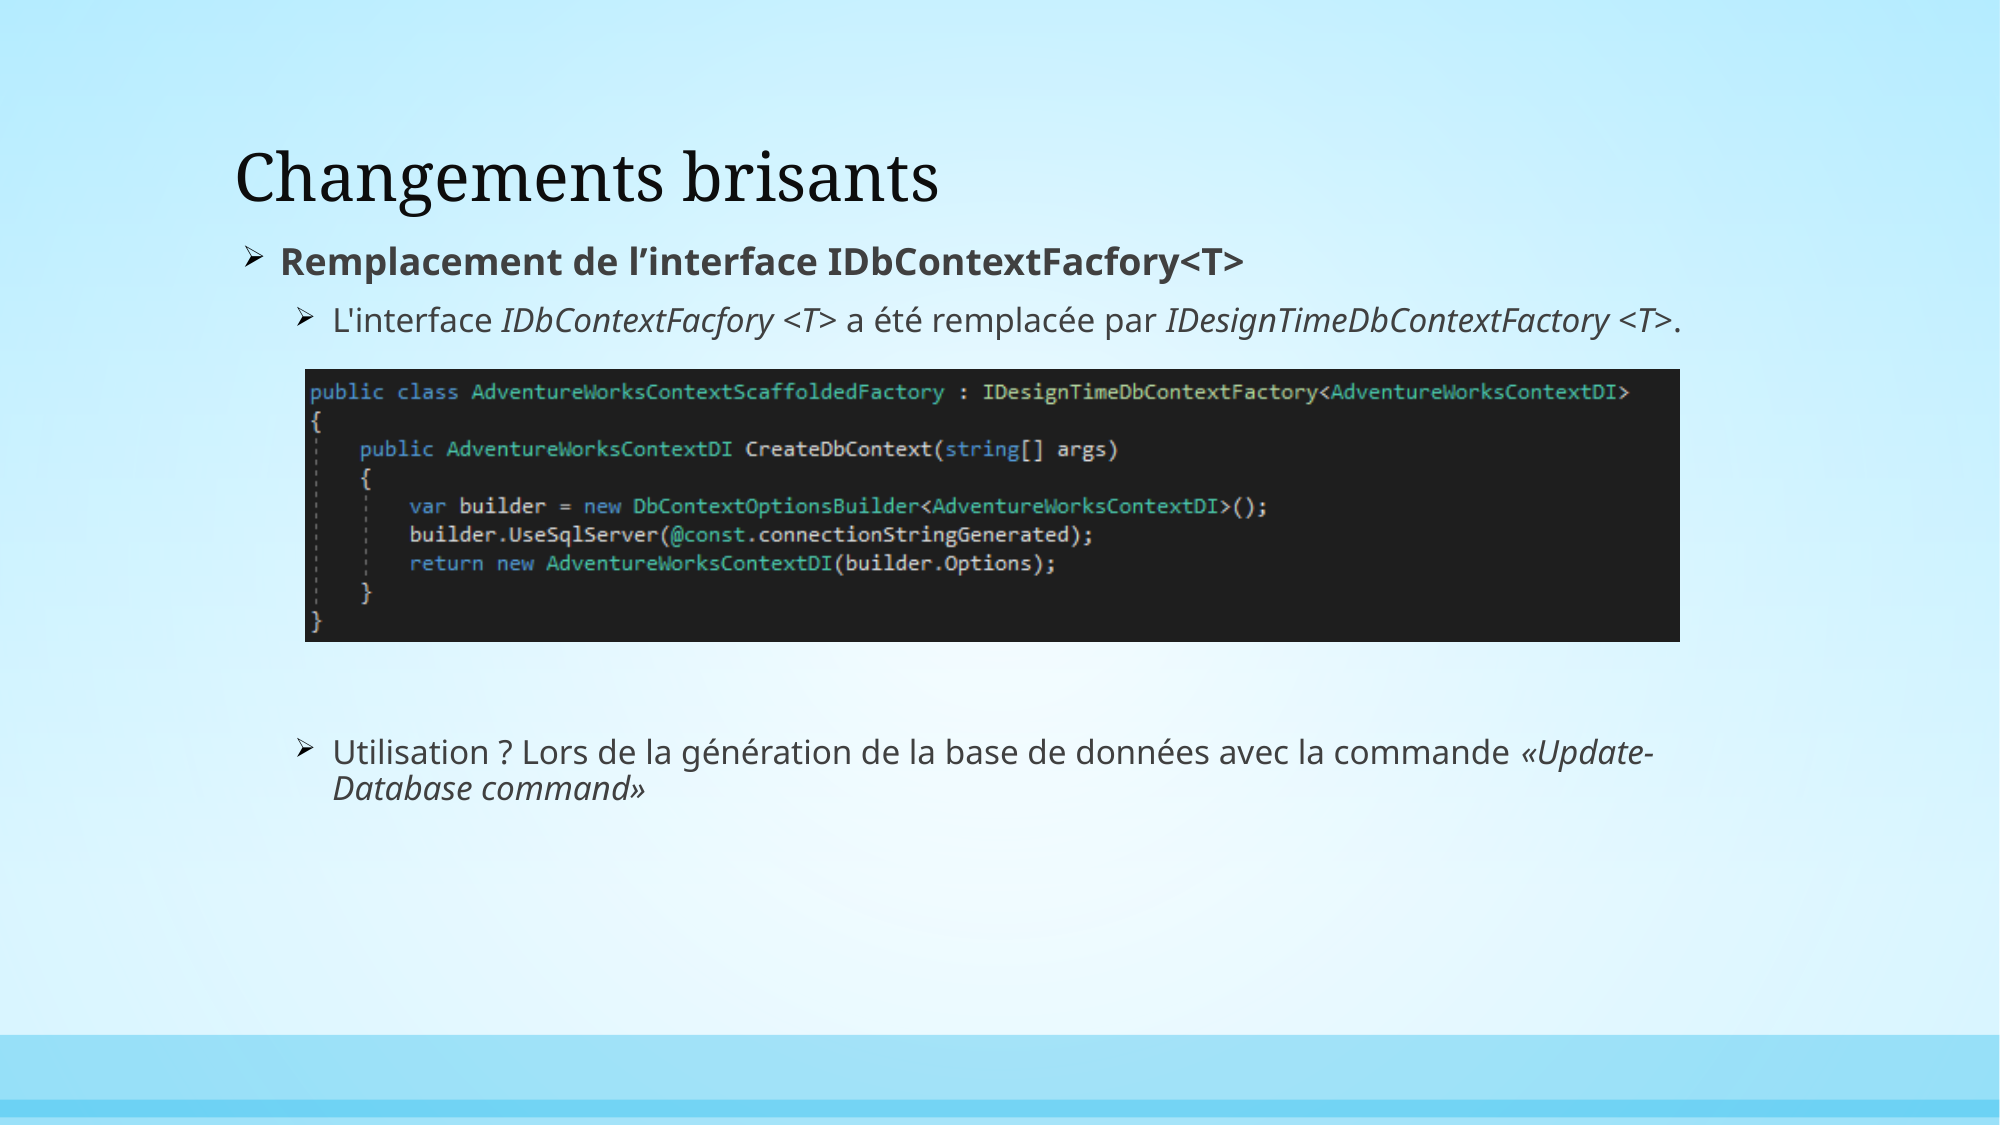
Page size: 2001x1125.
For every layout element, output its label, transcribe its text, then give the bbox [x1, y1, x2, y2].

picture [305, 369, 1680, 642]
list Remplacement de l’interface IDbContextFacfory<T> L'interface IDbContextFacfory <T> a été remplacée par IDesignTimeDbContextFactory <T>. Utilisation ? Lors de la génération de la base de données avec la commande «Update-Database command» [219, 235, 1780, 922]
title Changements brisants [219, 129, 1780, 223]
